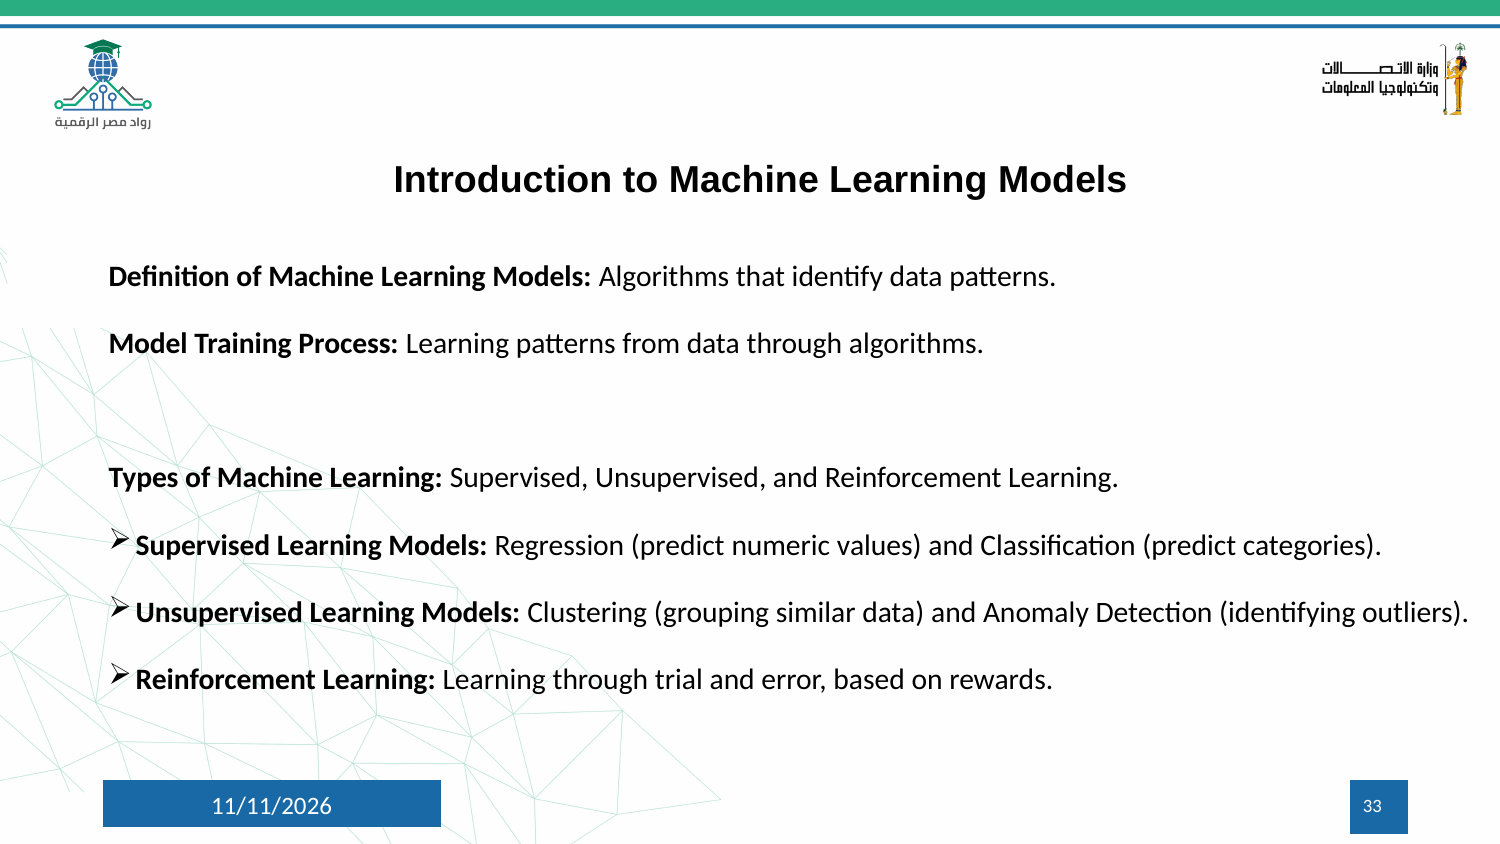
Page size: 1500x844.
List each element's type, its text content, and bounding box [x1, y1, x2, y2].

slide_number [103, 782, 441, 827]
text_box Introduction to Machine Learning Models [275, 148, 1246, 208]
picture [0, 0, 1500, 844]
list Definition of Machine Learning Models: Algorithms that identify data patterns. Model Training Process: Learning patterns from data through algorithms. Types of Machine Learning: Supervised, Unsupervised, and Reinforcement Learning. Supervised Learning Models: Regression (predict numeric values) and Classification (predict categories). Unsupervised Learning Models: Clustering (grouping similar data) and Anomaly Detection (identifying outliers). Reinforcement Learning: Learning through trial and error, based on rewards. [93, 231, 1491, 760]
slide_number 33 [1059, 782, 1397, 827]
